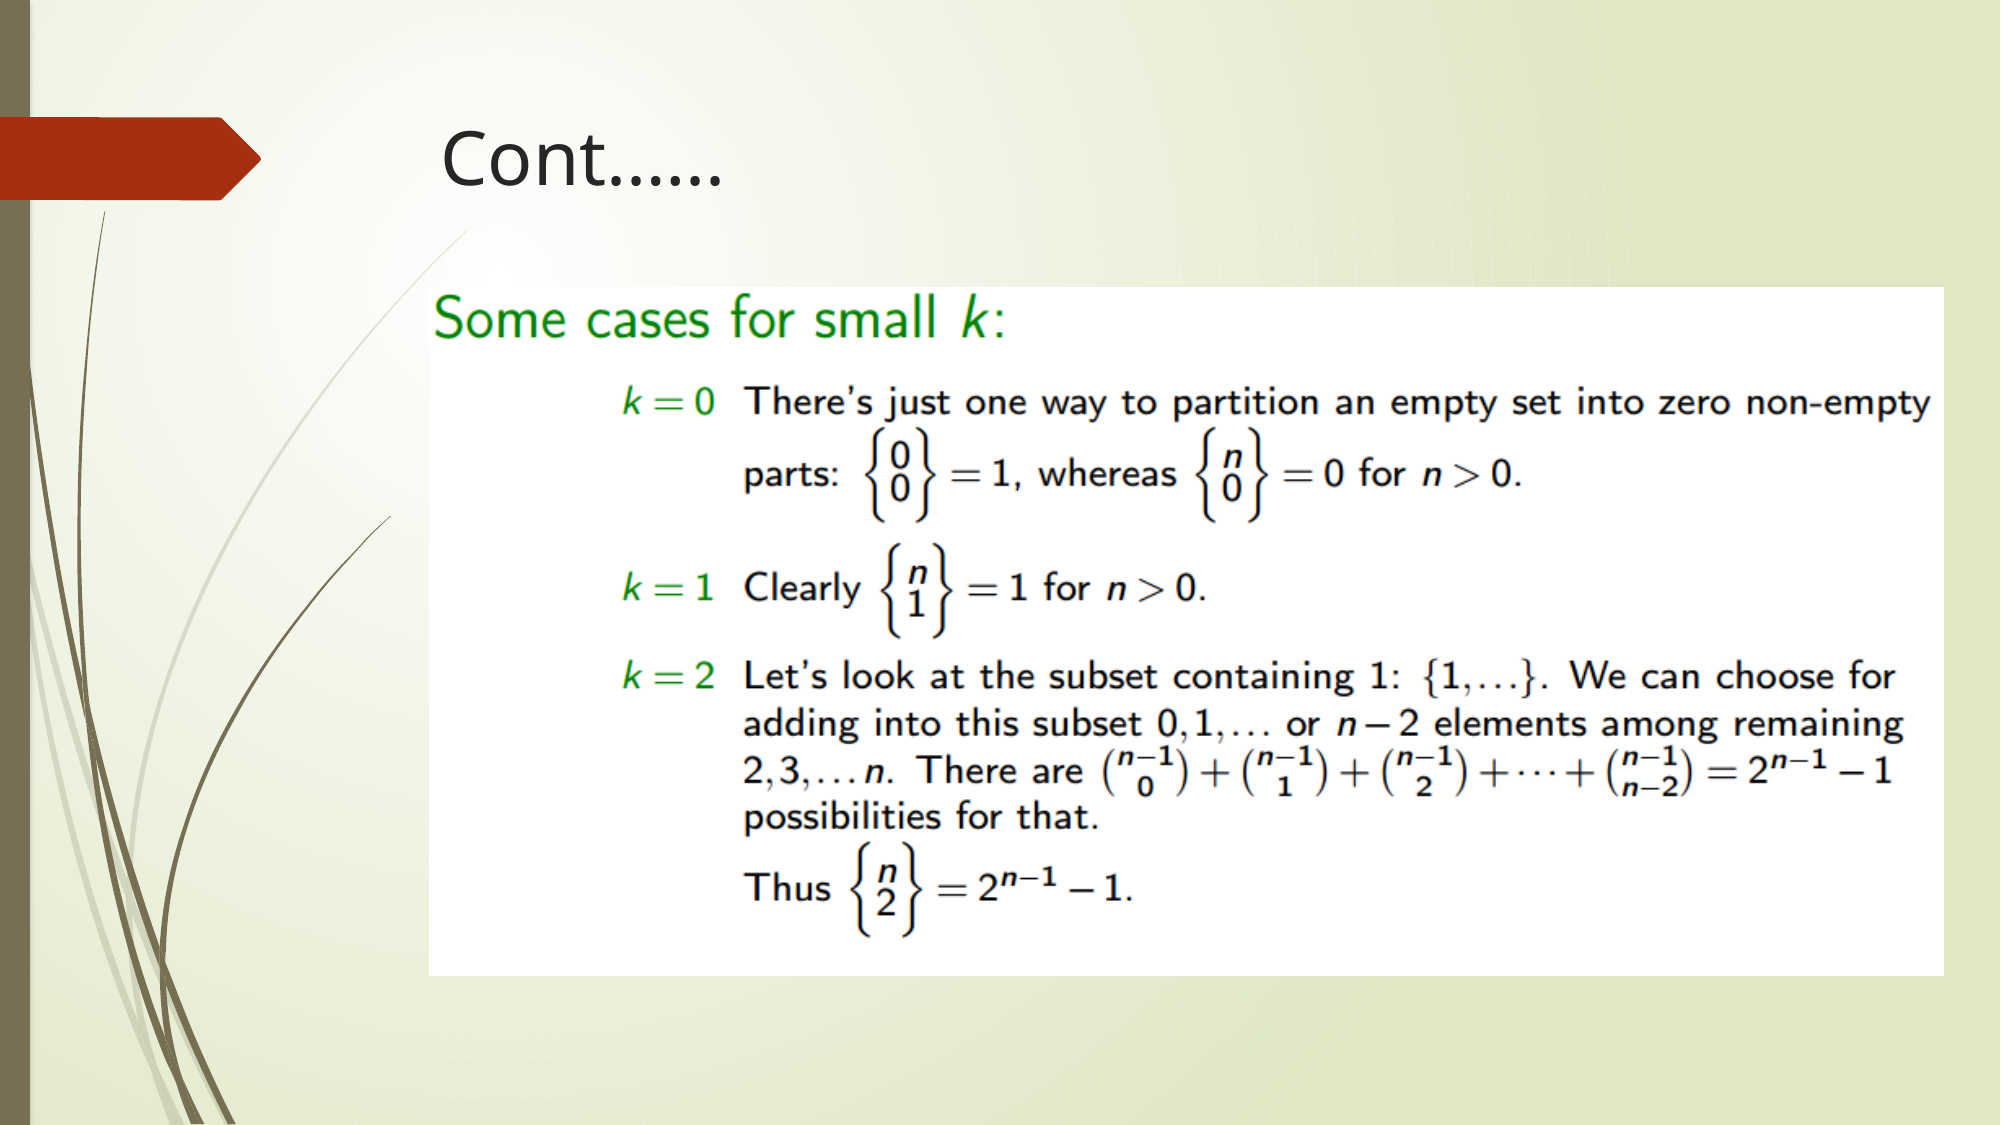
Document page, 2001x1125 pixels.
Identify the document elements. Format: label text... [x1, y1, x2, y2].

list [428, 287, 1945, 976]
title Cont.….. [425, 102, 1888, 290]
